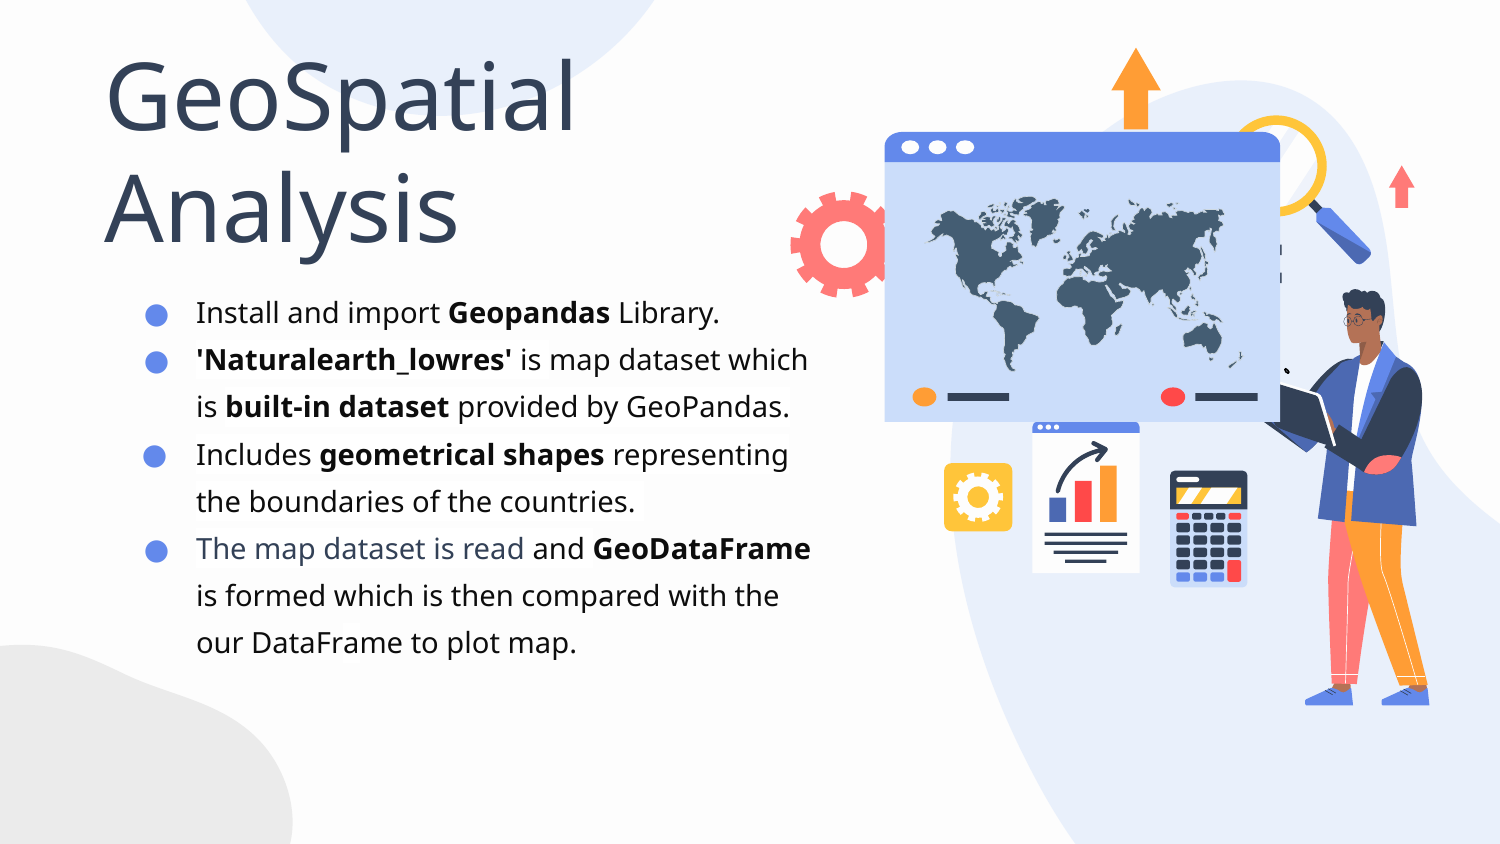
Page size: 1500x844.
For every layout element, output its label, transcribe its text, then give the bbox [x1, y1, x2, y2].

title GeoSpatial Analysis [89, 31, 897, 267]
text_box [789, 47, 1430, 706]
text_box Install and import Geopandas Library. 'Naturalearth_lowres' is map dataset which is built-in dataset provided by GeoPandas. Includes geometrical shapes representing the boundaries of the countries. The map dataset is read and GeoDataFrame is formed which is then compared with the our DataFrame to plot map. [105, 267, 784, 678]
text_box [884, 131, 1281, 423]
